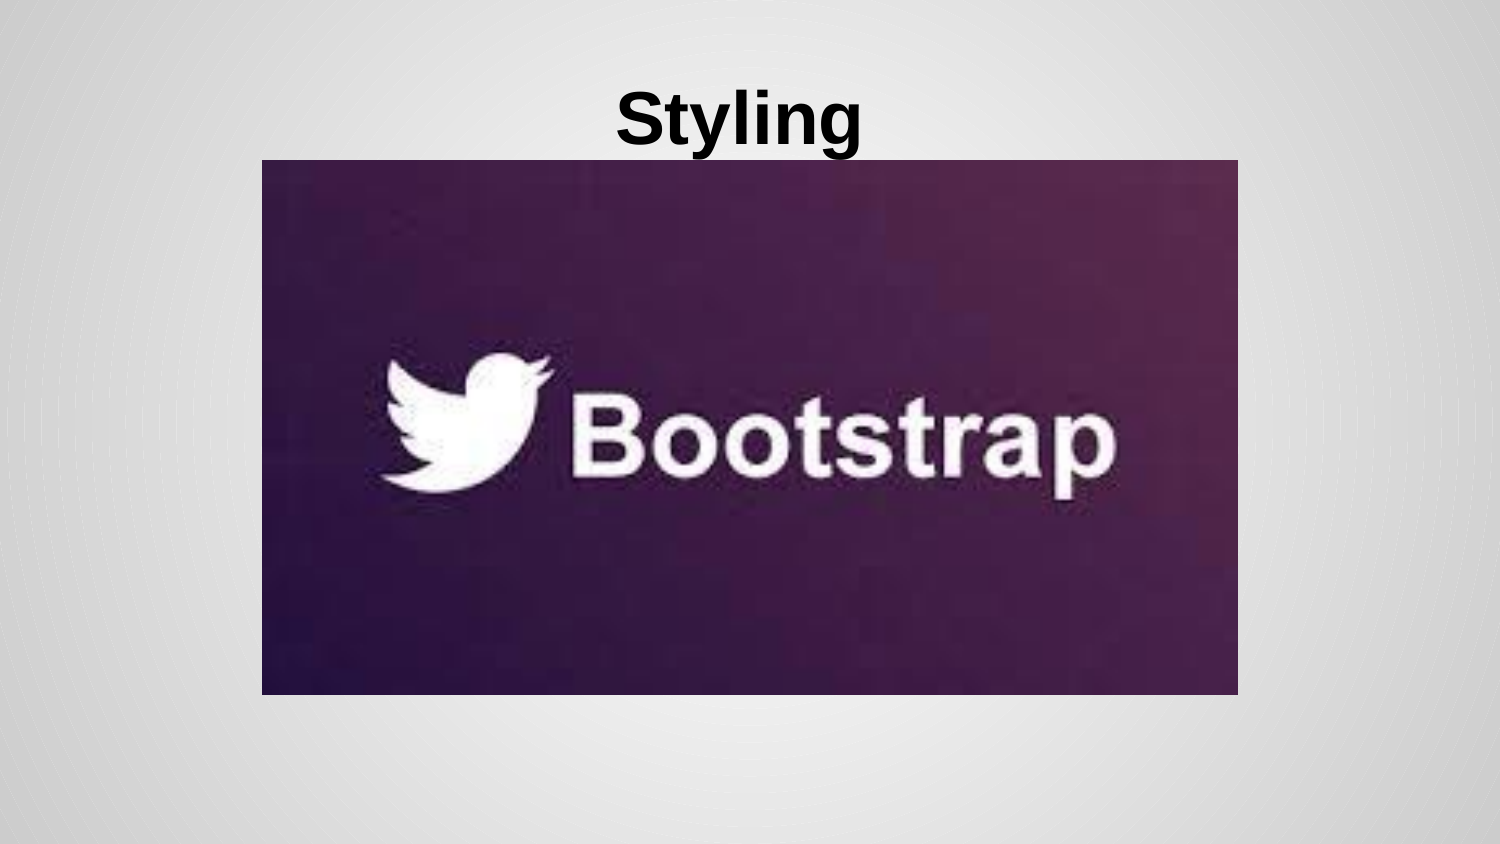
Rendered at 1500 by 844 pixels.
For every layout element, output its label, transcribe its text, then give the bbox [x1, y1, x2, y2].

title Styling [75, 30, 1425, 175]
picture [261, 159, 1238, 696]
